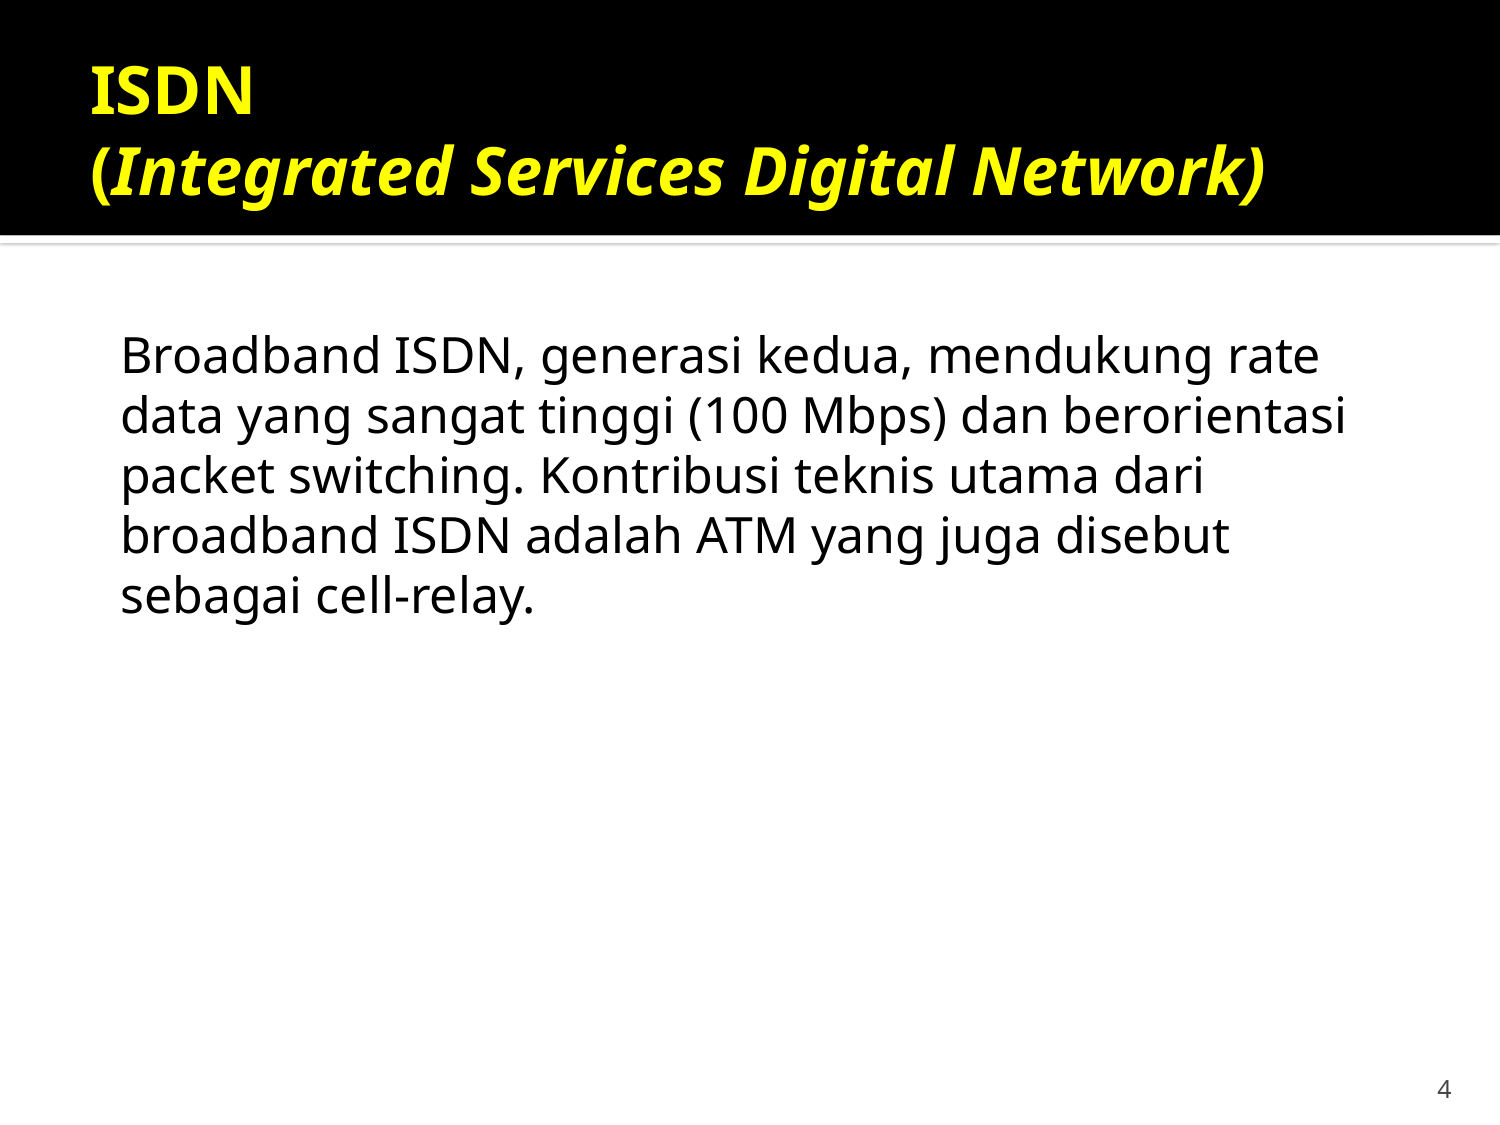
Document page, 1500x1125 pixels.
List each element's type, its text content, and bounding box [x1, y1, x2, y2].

title ISDN (Integrated Services Digital Network) [75, 25, 1425, 231]
text_box Broadband ISDN, generasi kedua, mendukung rate data yang sangat tinggi (100 Mbps) dan berorientasi packet switching. Kontribusi teknis utama dari broadband ISDN adalah ATM yang juga disebut sebagai cell-relay. [105, 316, 1442, 598]
slide_number 4 [1345, 1062, 1467, 1108]
